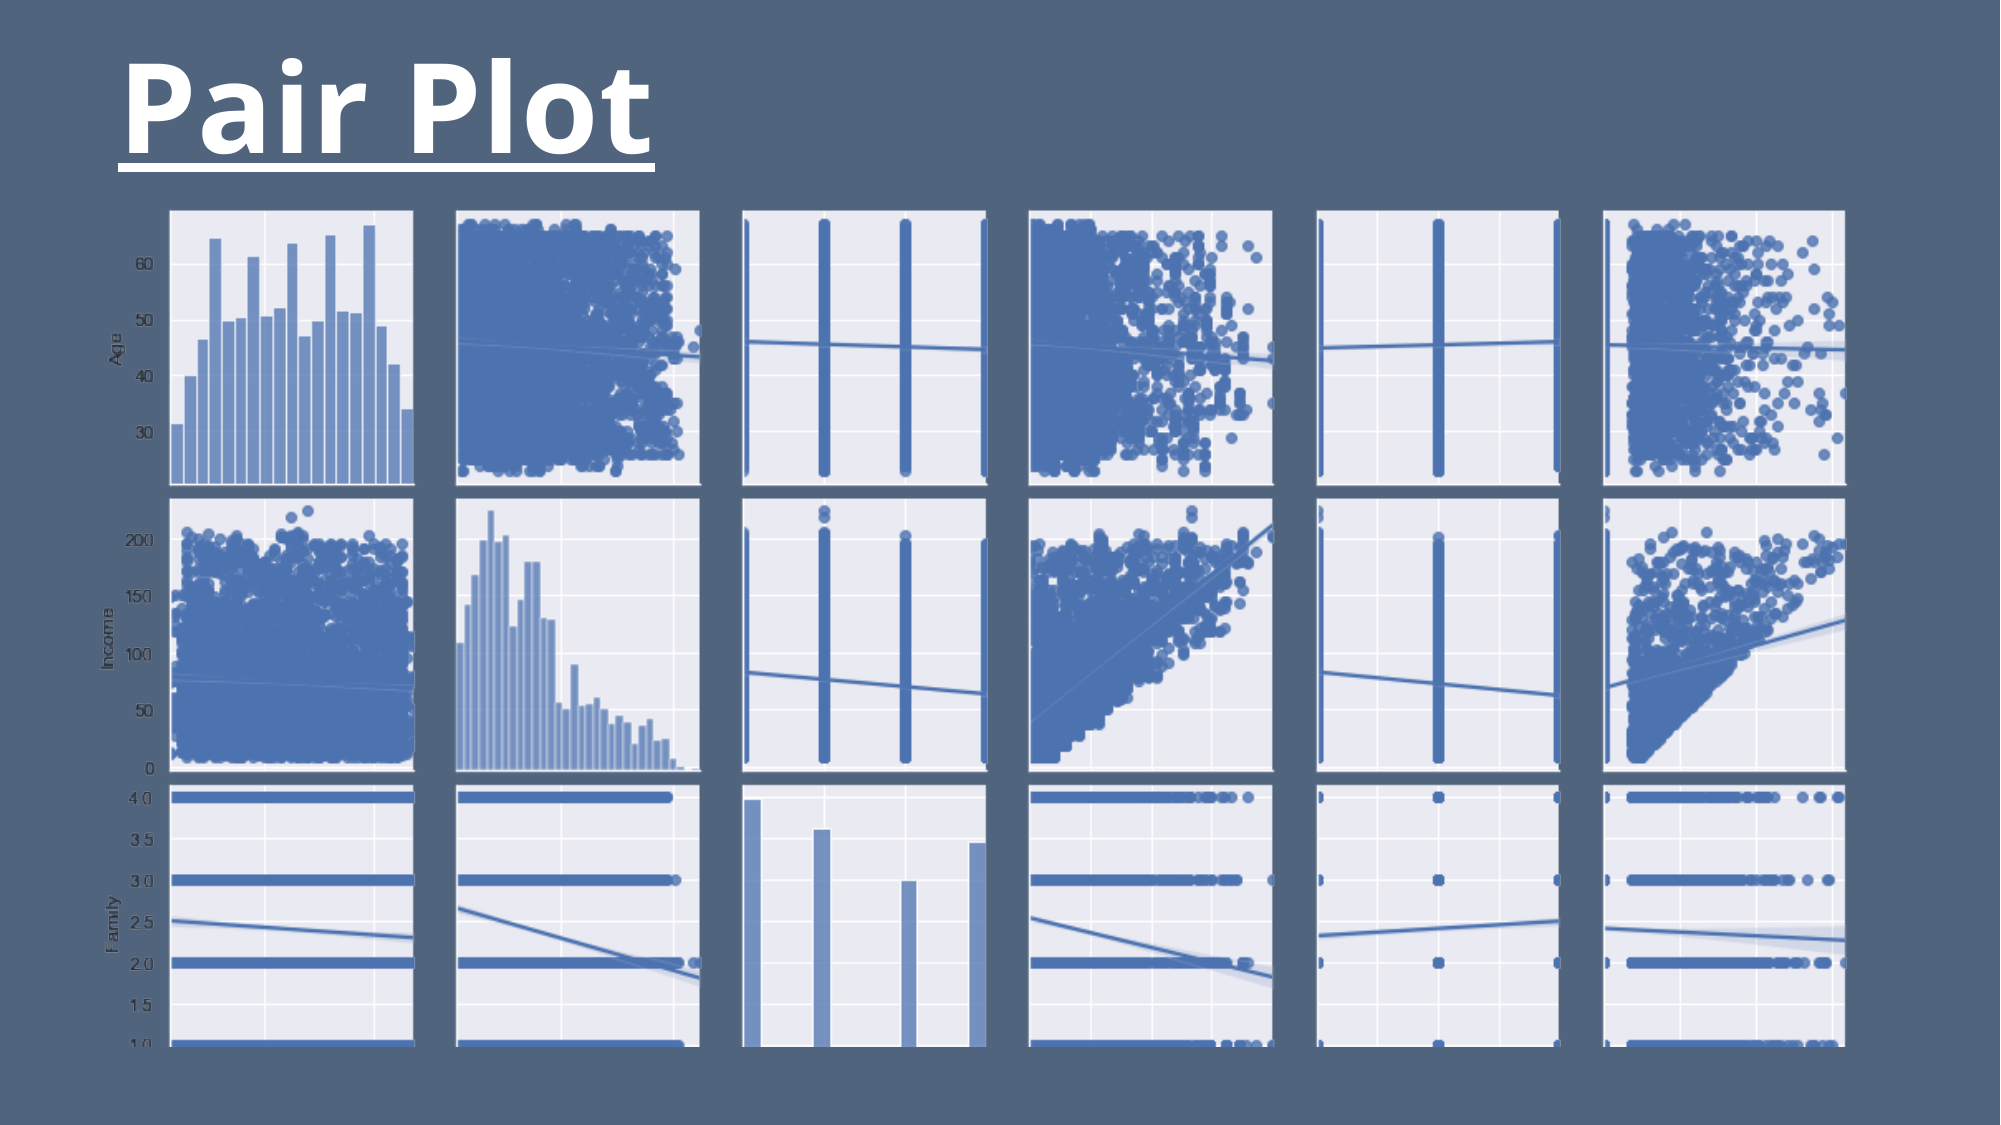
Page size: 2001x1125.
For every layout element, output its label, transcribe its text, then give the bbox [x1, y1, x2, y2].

picture [89, 201, 1878, 1047]
title Pair Plot [118, 47, 1878, 189]
